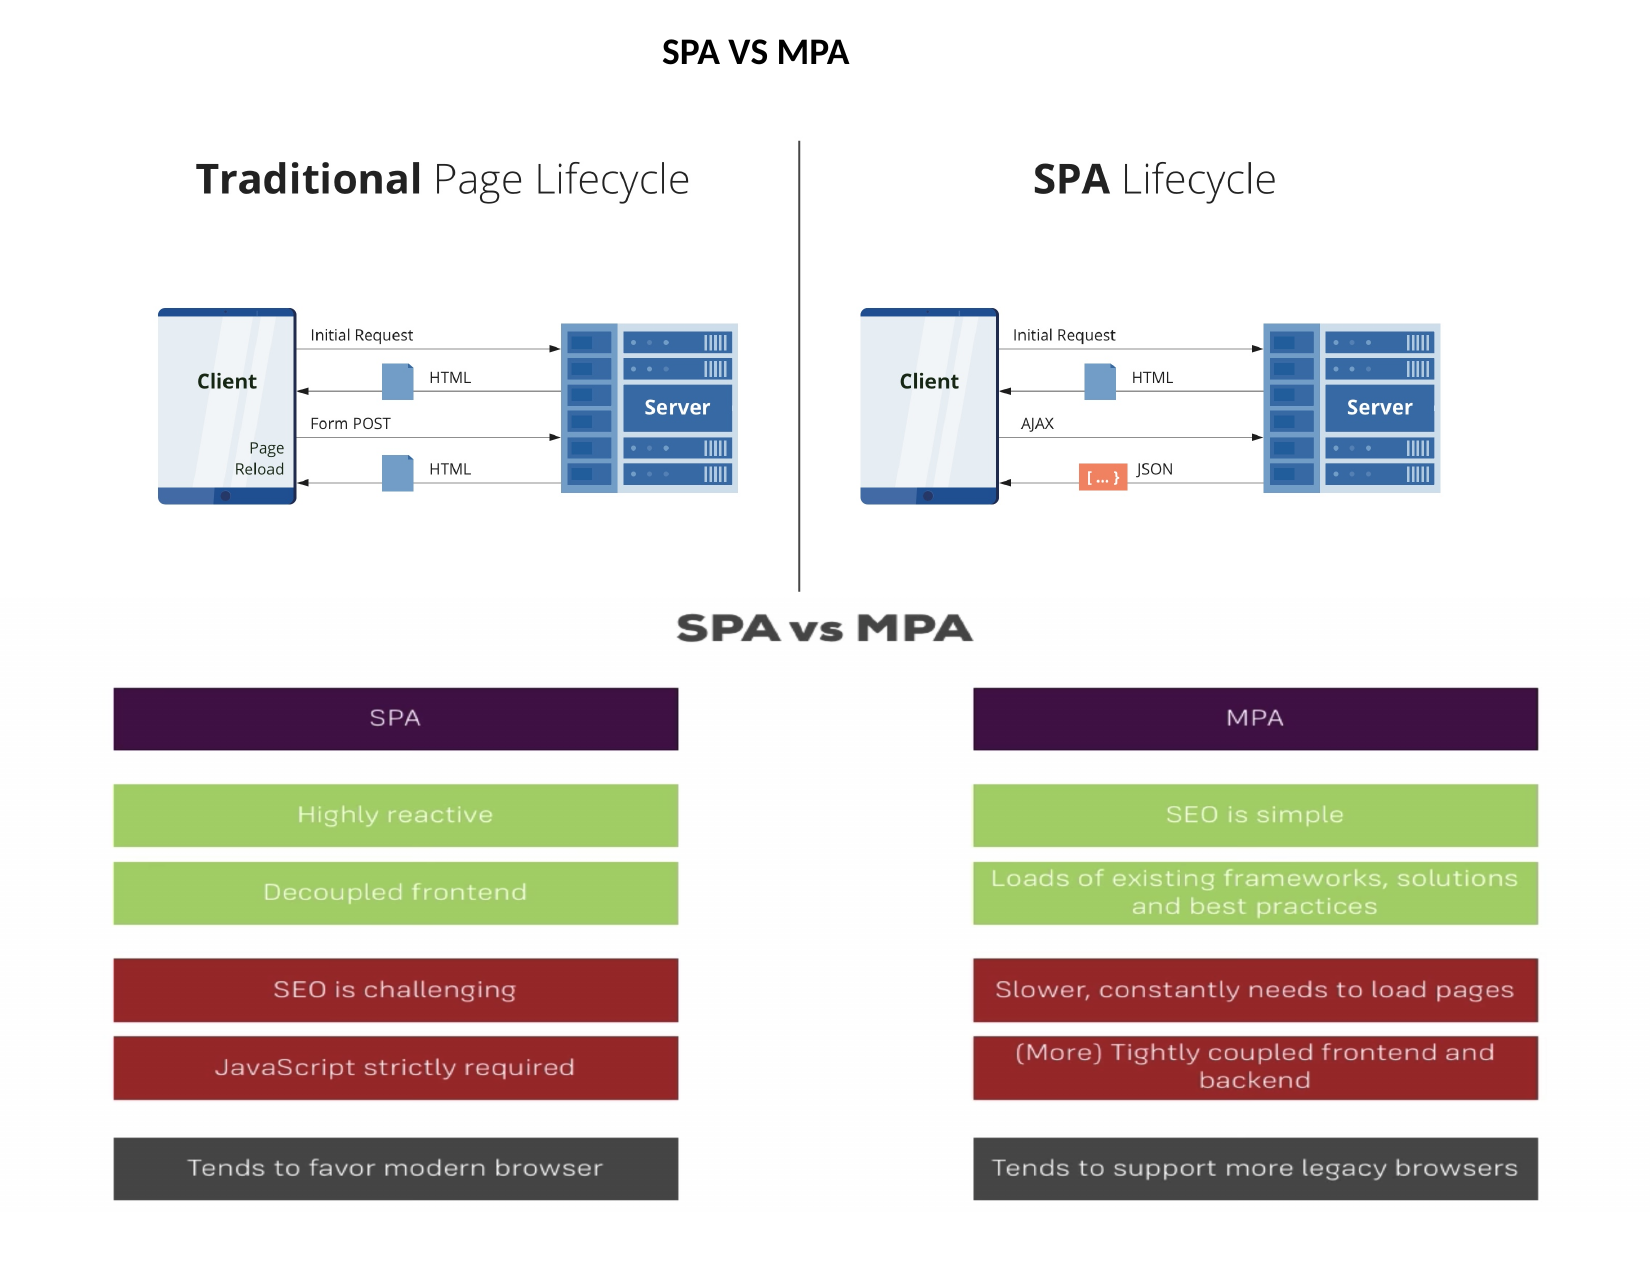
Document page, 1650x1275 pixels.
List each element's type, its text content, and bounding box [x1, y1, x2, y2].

picture [0, 597, 1650, 1212]
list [87, 66, 1511, 597]
text_box SPA VS MPA [647, 19, 1050, 66]
